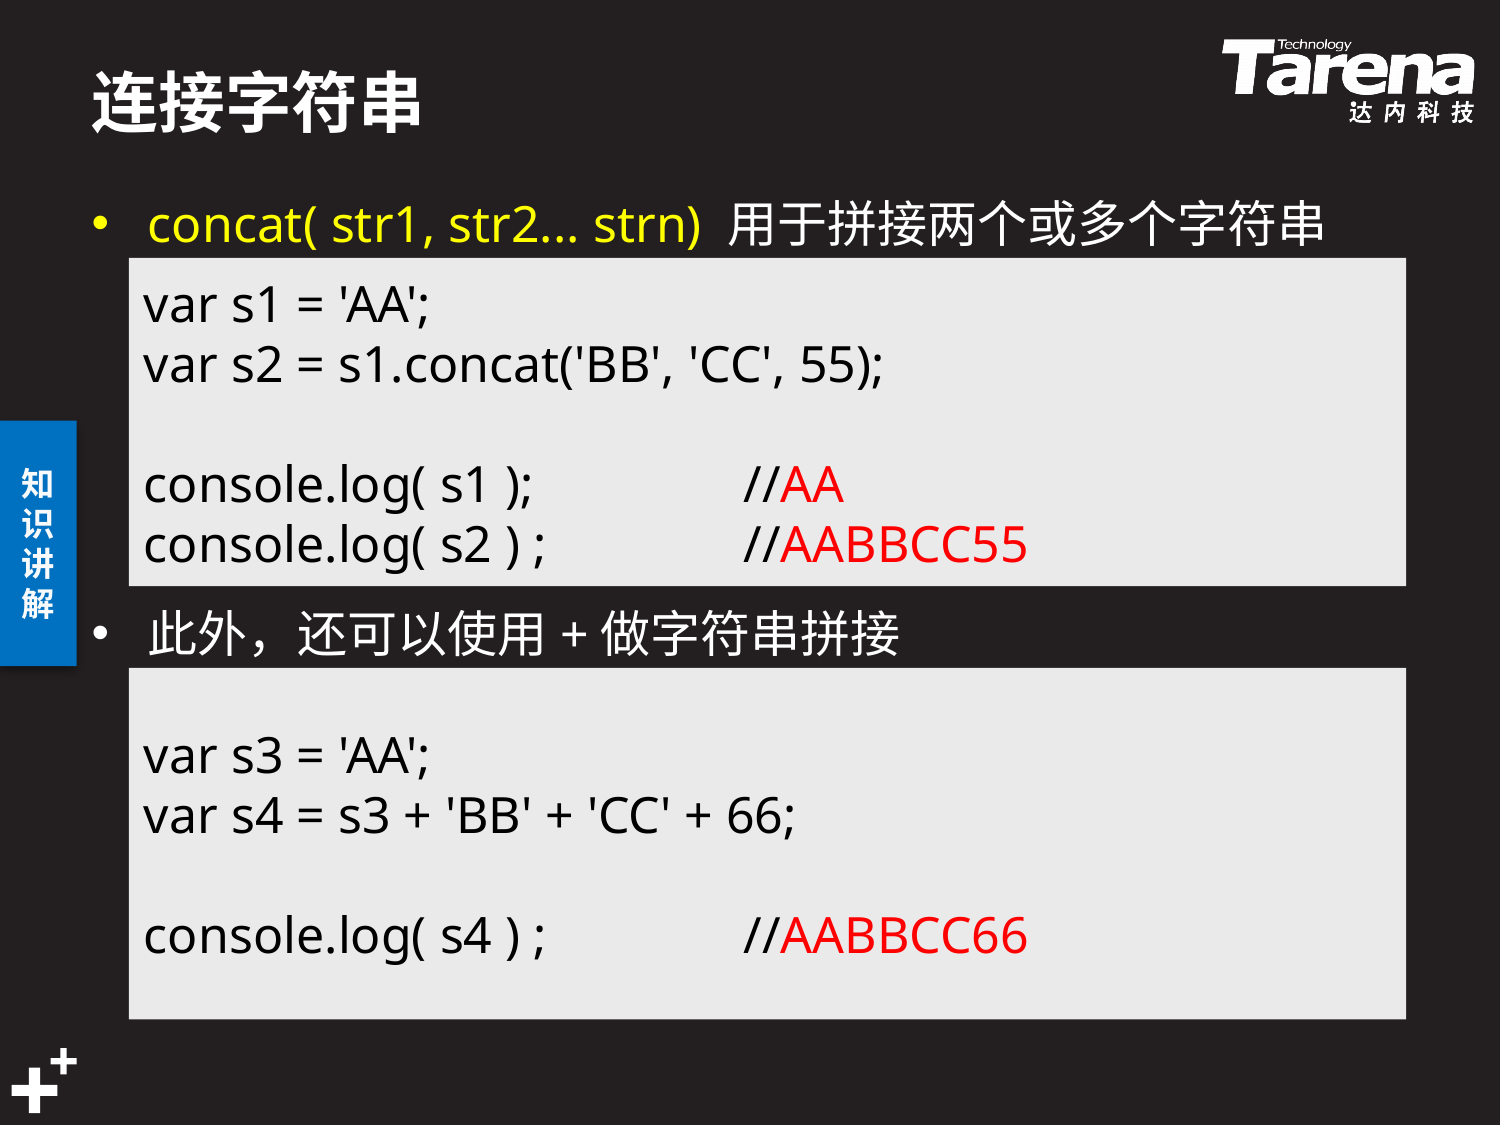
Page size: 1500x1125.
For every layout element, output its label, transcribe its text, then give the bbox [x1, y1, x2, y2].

text_box var s1 = 'AA'; var s2 = s1.concat('BB', 'CC', 55); console.log( s1 ); //AA console.log( s2 ) ; //AABBCC55 [128, 257, 1407, 587]
title 连接字符串 [76, 42, 1188, 160]
text_box var s3 = 'AA'; var s4 = s3 + 'BB' + 'CC' + 66; console.log( s4 ) ; //AABBCC66 [128, 667, 1407, 1020]
list concat( str1, str2... strn) 用于拼接两个或多个字符串 此外，还可以使用+做字符串拼接 [76, 172, 1400, 685]
picture [1222, 39, 1475, 123]
